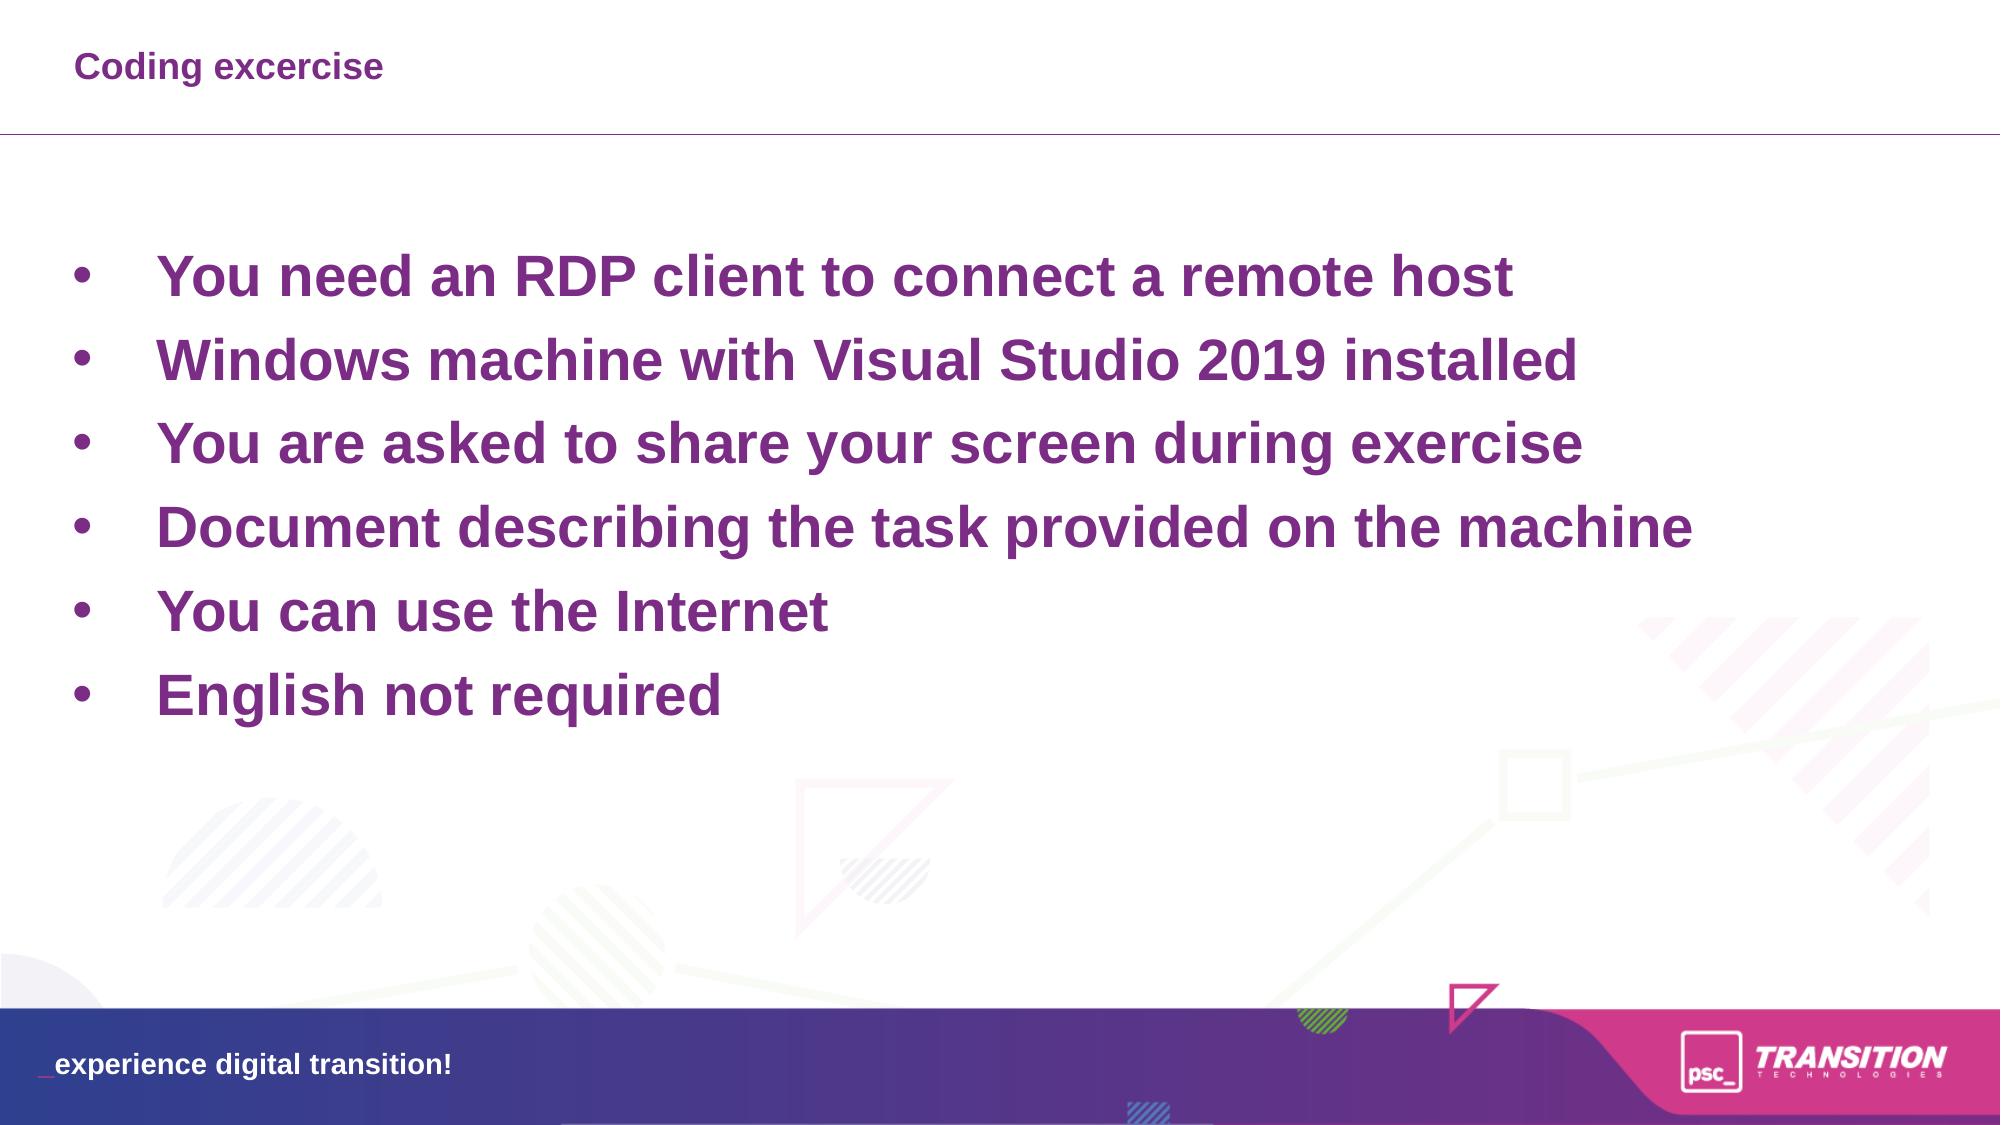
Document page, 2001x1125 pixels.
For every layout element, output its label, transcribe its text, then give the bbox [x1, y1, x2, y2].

picture [0, 983, 2000, 1125]
list You need an RDP client to connect a remote host Windows machine with Visual Studio 2019 installed You are asked to share your screen during exercise Document describing the task provided on the machine You can use the Internet English not required [57, 238, 1937, 857]
list Coding excercise [0, 0, 2000, 135]
